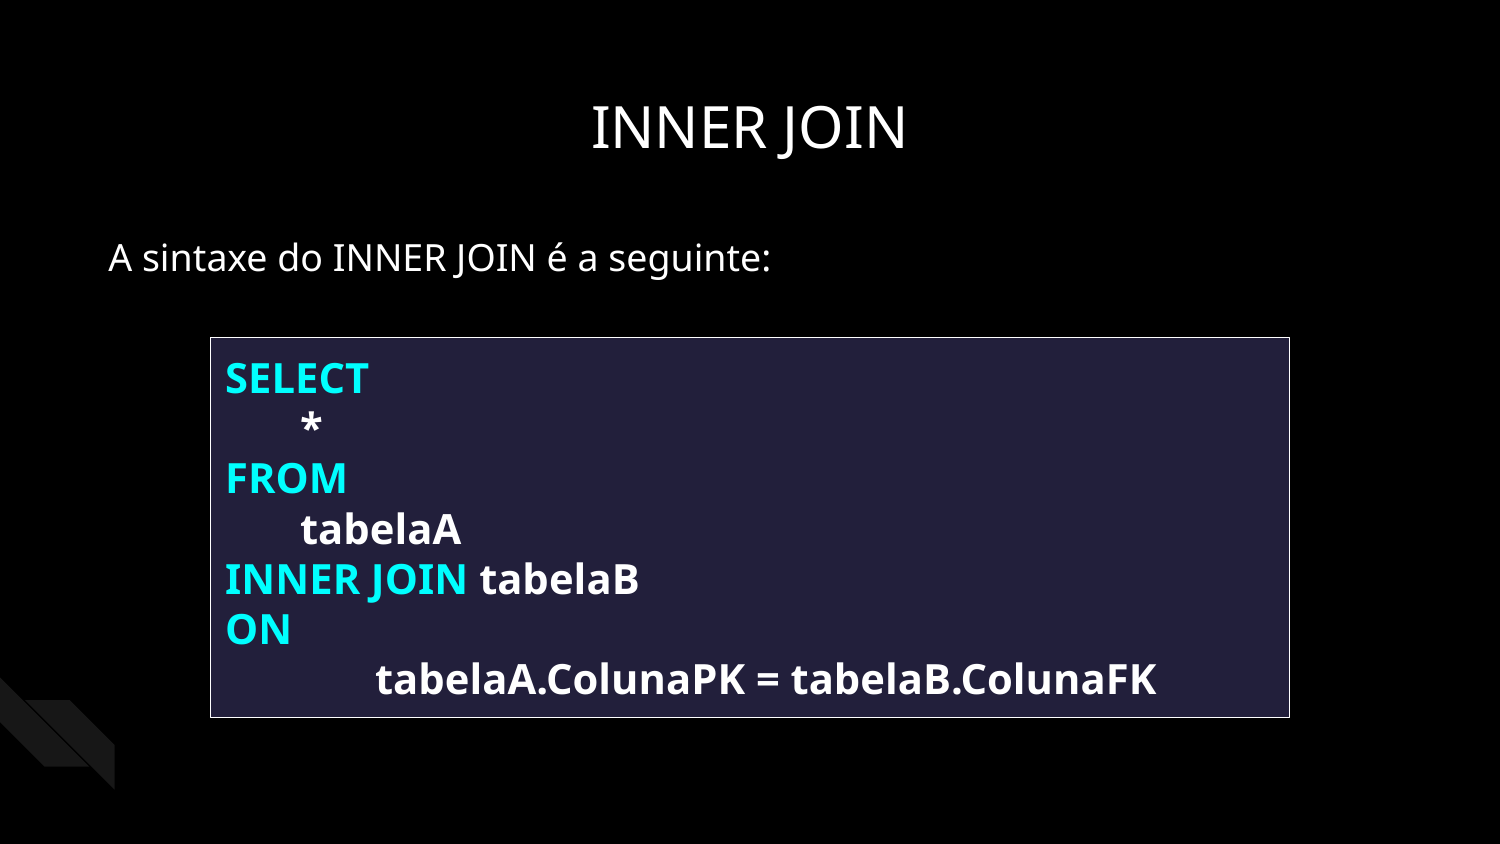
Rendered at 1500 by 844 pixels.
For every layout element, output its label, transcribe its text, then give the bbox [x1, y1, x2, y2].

text_box SELECT * FROM tabelaA INNER JOIN tabelaB ON tabelaA.ColunaPK = tabelaB.ColunaFK [210, 337, 1290, 718]
text_box A sintaxe do INNER JOIN é a seguinte: [93, 218, 1407, 294]
text_box INNER JOIN [93, 75, 1407, 176]
